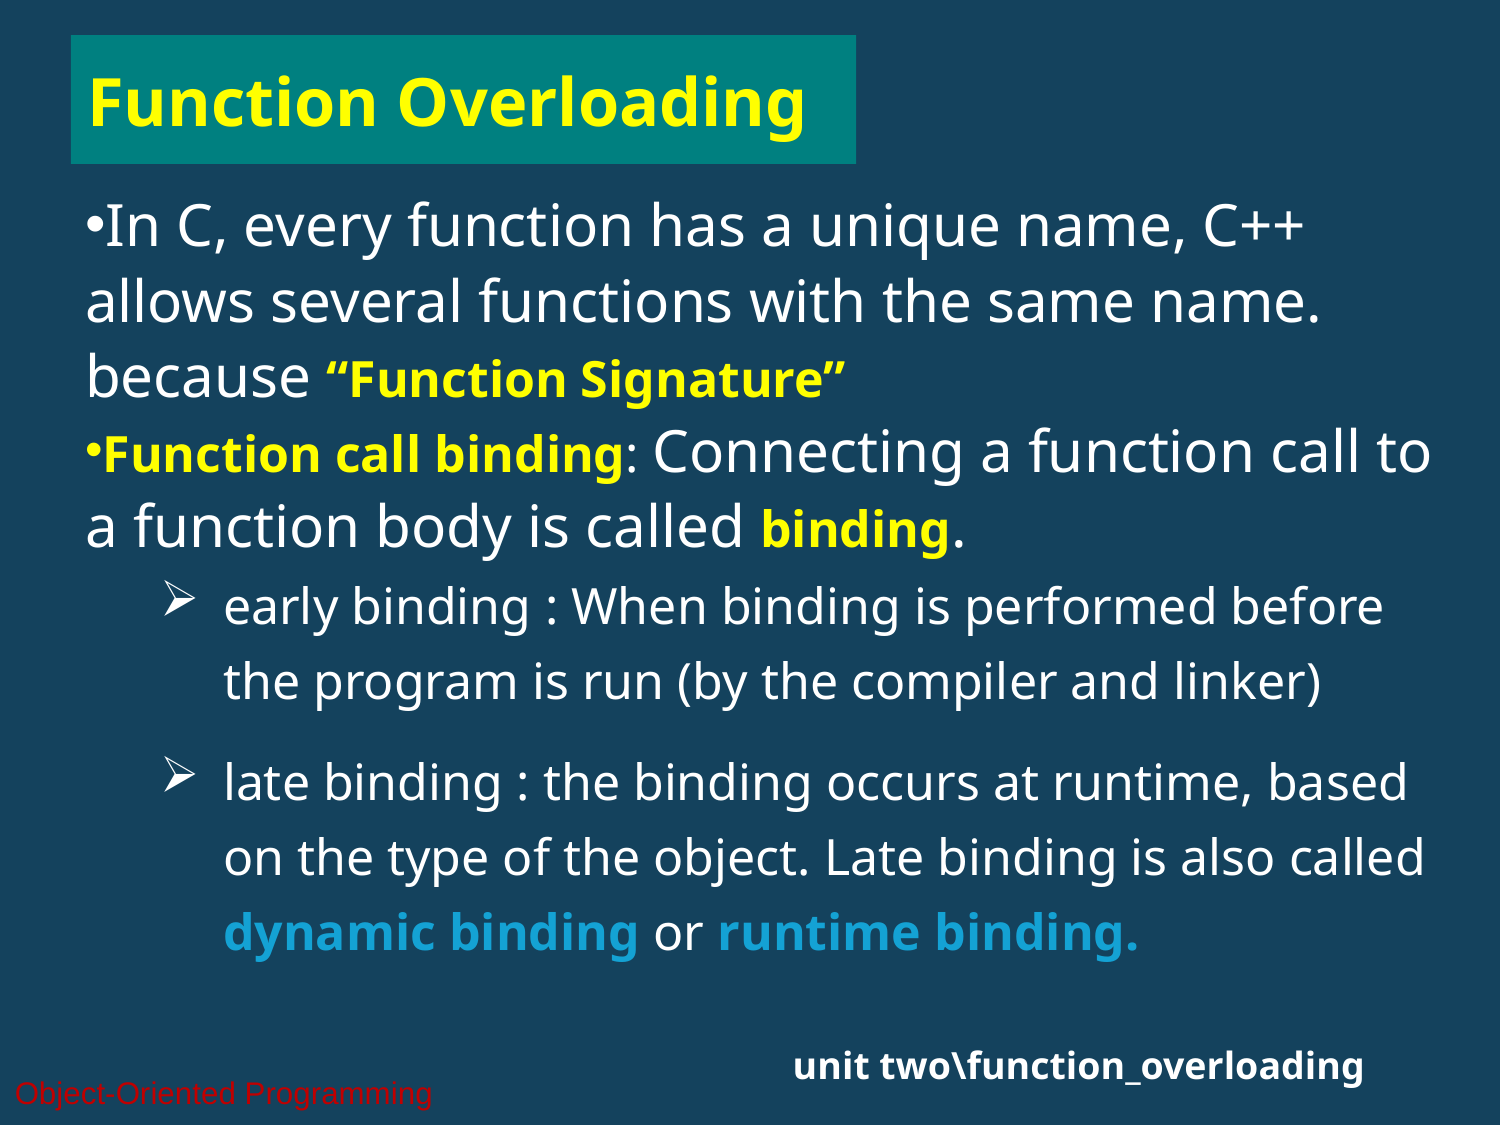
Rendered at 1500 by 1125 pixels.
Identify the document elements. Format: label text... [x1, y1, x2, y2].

footer Object-Oriented Programming [0, 1062, 601, 1122]
title Function Overloading [70, 35, 857, 164]
text_box In C, every function has a unique name, C++ allows several functions with the same name. because “Function Signature” Function call binding: Connecting a function call to a function body is called binding. early binding : When binding is performed before the program is run (by the compiler and linker) late binding : the binding occurs at runtime, based on the type of the object. Late binding is also called dynamic binding or runtime binding. [70, 175, 1450, 969]
text_box unit two\function_overloading [774, 1033, 1500, 1096]
